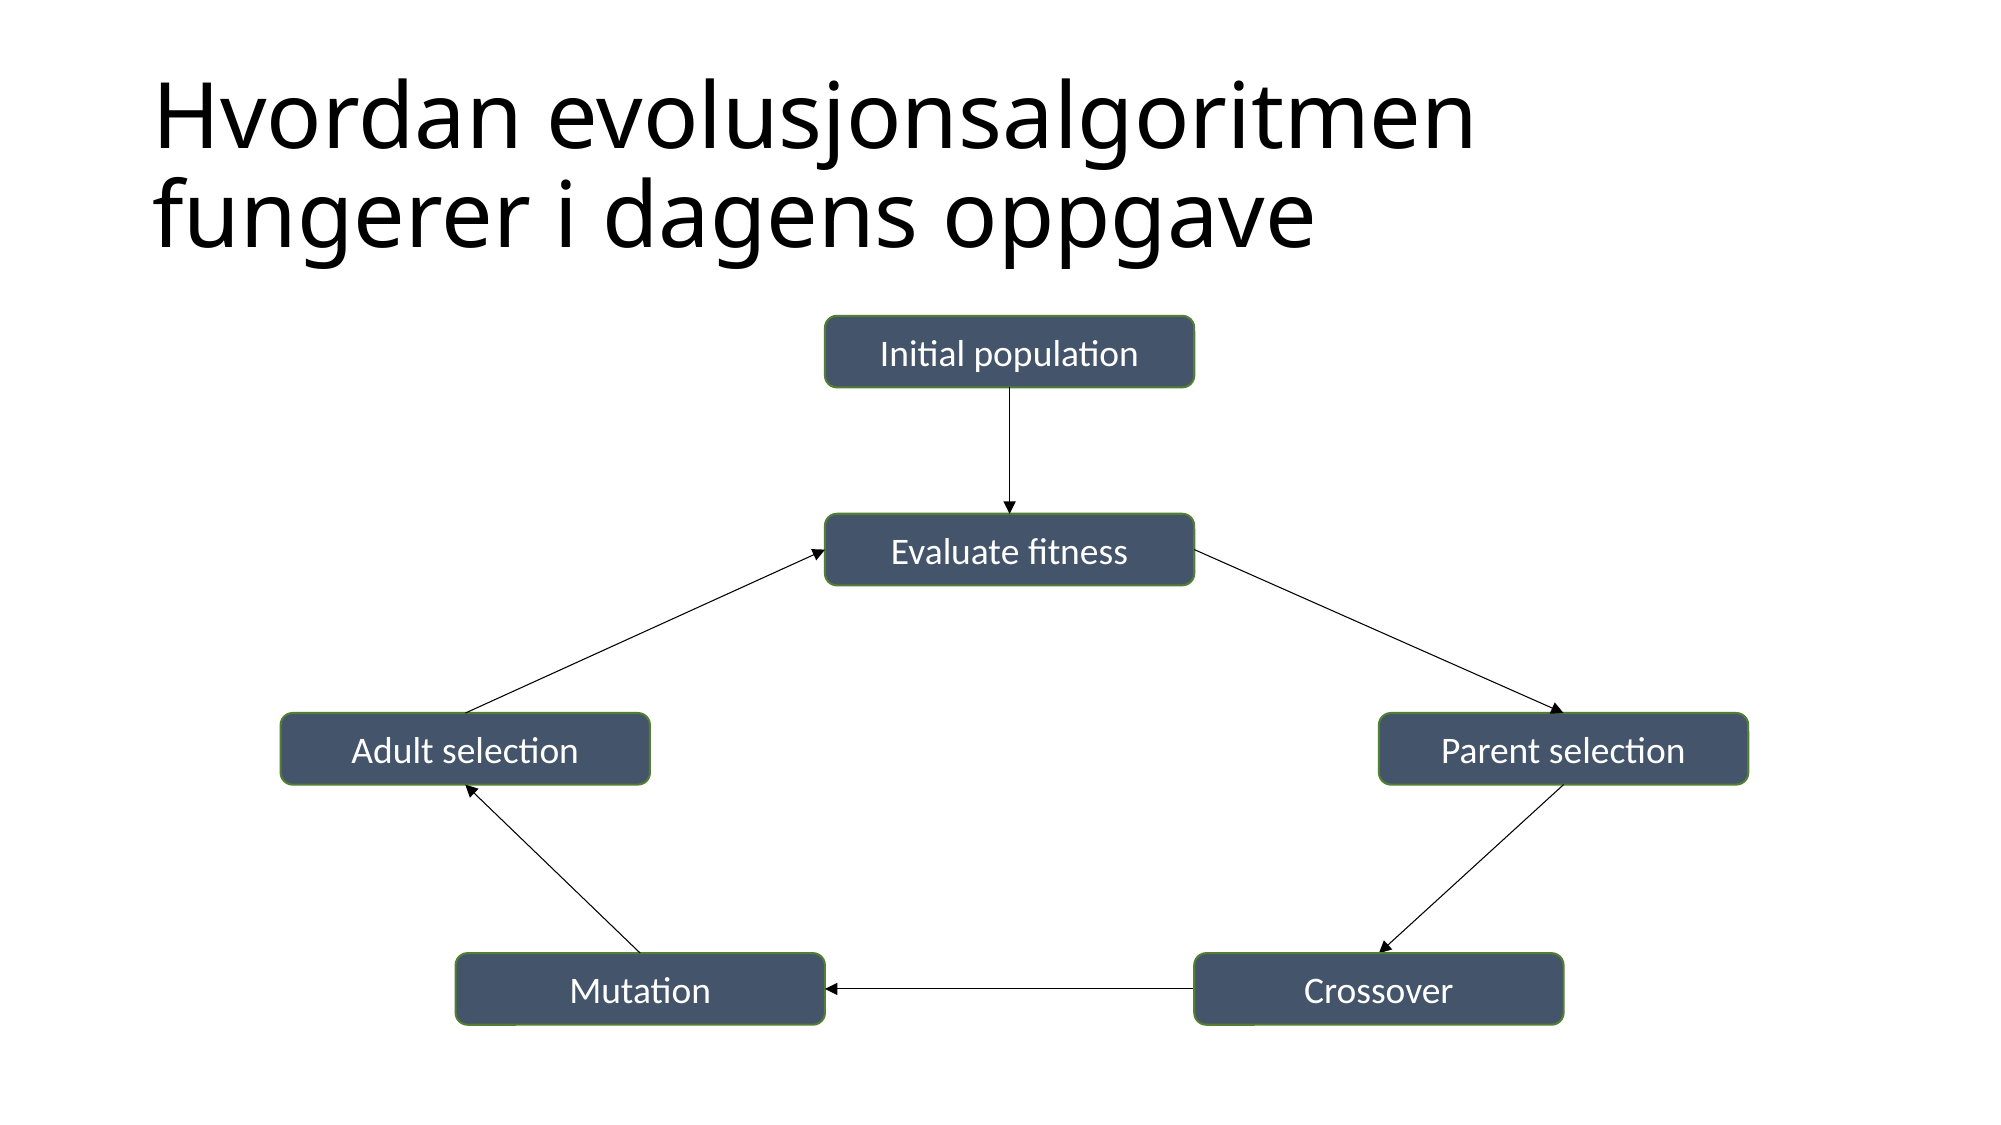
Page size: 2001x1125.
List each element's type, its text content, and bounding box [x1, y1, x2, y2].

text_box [1194, 549, 1564, 714]
title Hvordan evolusjonsalgoritmen fungerer i dagens oppgave [137, 59, 1863, 278]
text_box Parent selection [1377, 711, 1750, 786]
text_box Adult selection [279, 711, 651, 786]
text_box Evaluate fitness [823, 512, 1196, 587]
text_box Mutation [454, 952, 826, 1026]
text_box Crossover [1193, 952, 1565, 1026]
text_box Initial population [823, 314, 1196, 389]
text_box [465, 784, 641, 954]
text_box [465, 549, 825, 714]
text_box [1378, 784, 1564, 954]
